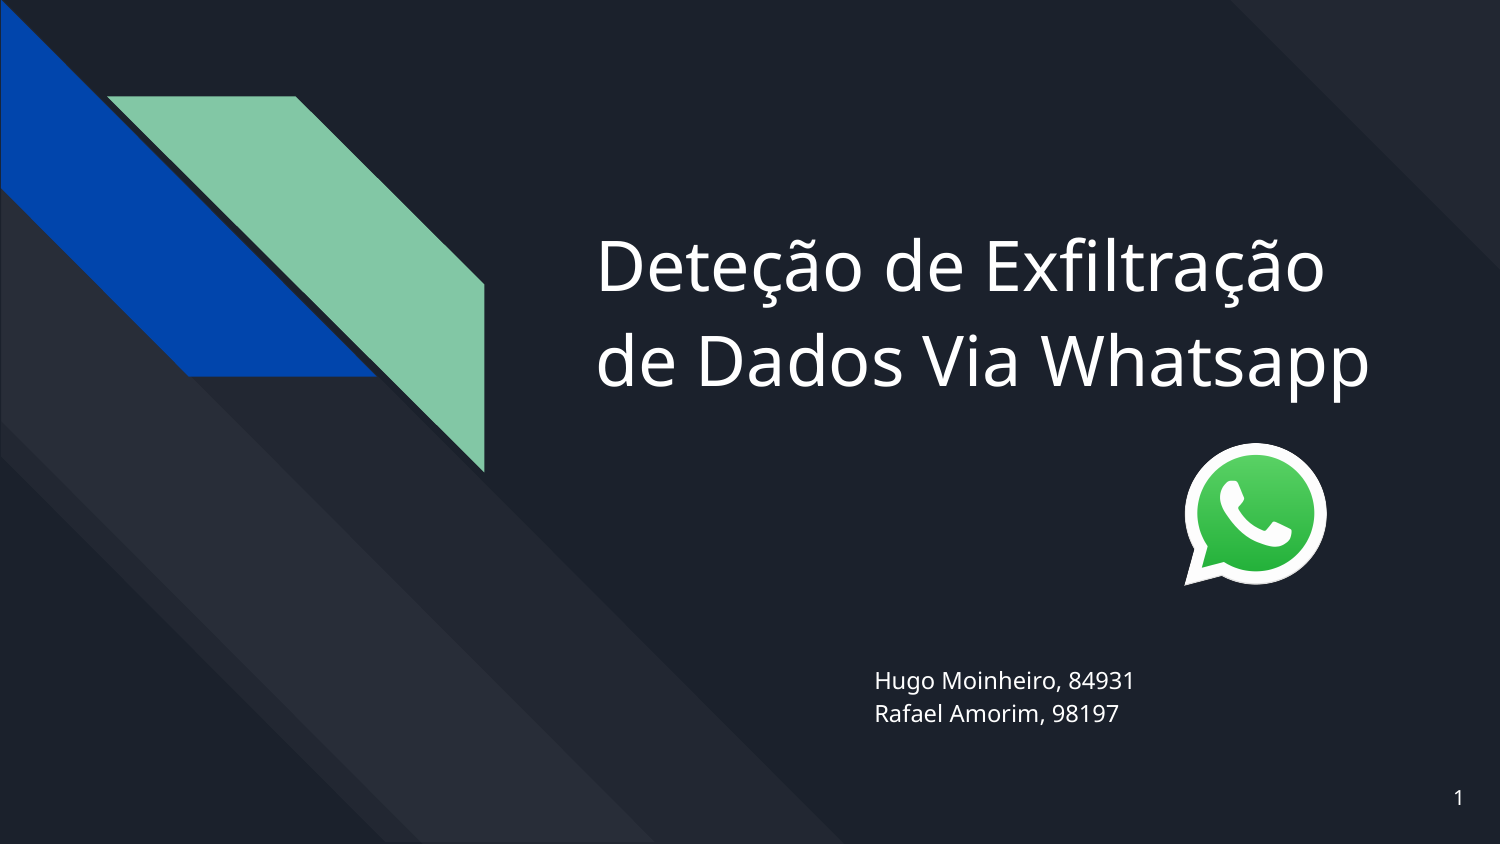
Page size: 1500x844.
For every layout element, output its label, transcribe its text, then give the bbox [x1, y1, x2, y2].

title Deteção de Exfiltração de Dados Via Whatsapp [580, 201, 1404, 516]
slide_number 1 [1389, 764, 1480, 830]
subtitle Hugo Moinheiro, 84931 Rafael Amorim, 98197 [859, 648, 1185, 765]
picture [1184, 443, 1327, 586]
